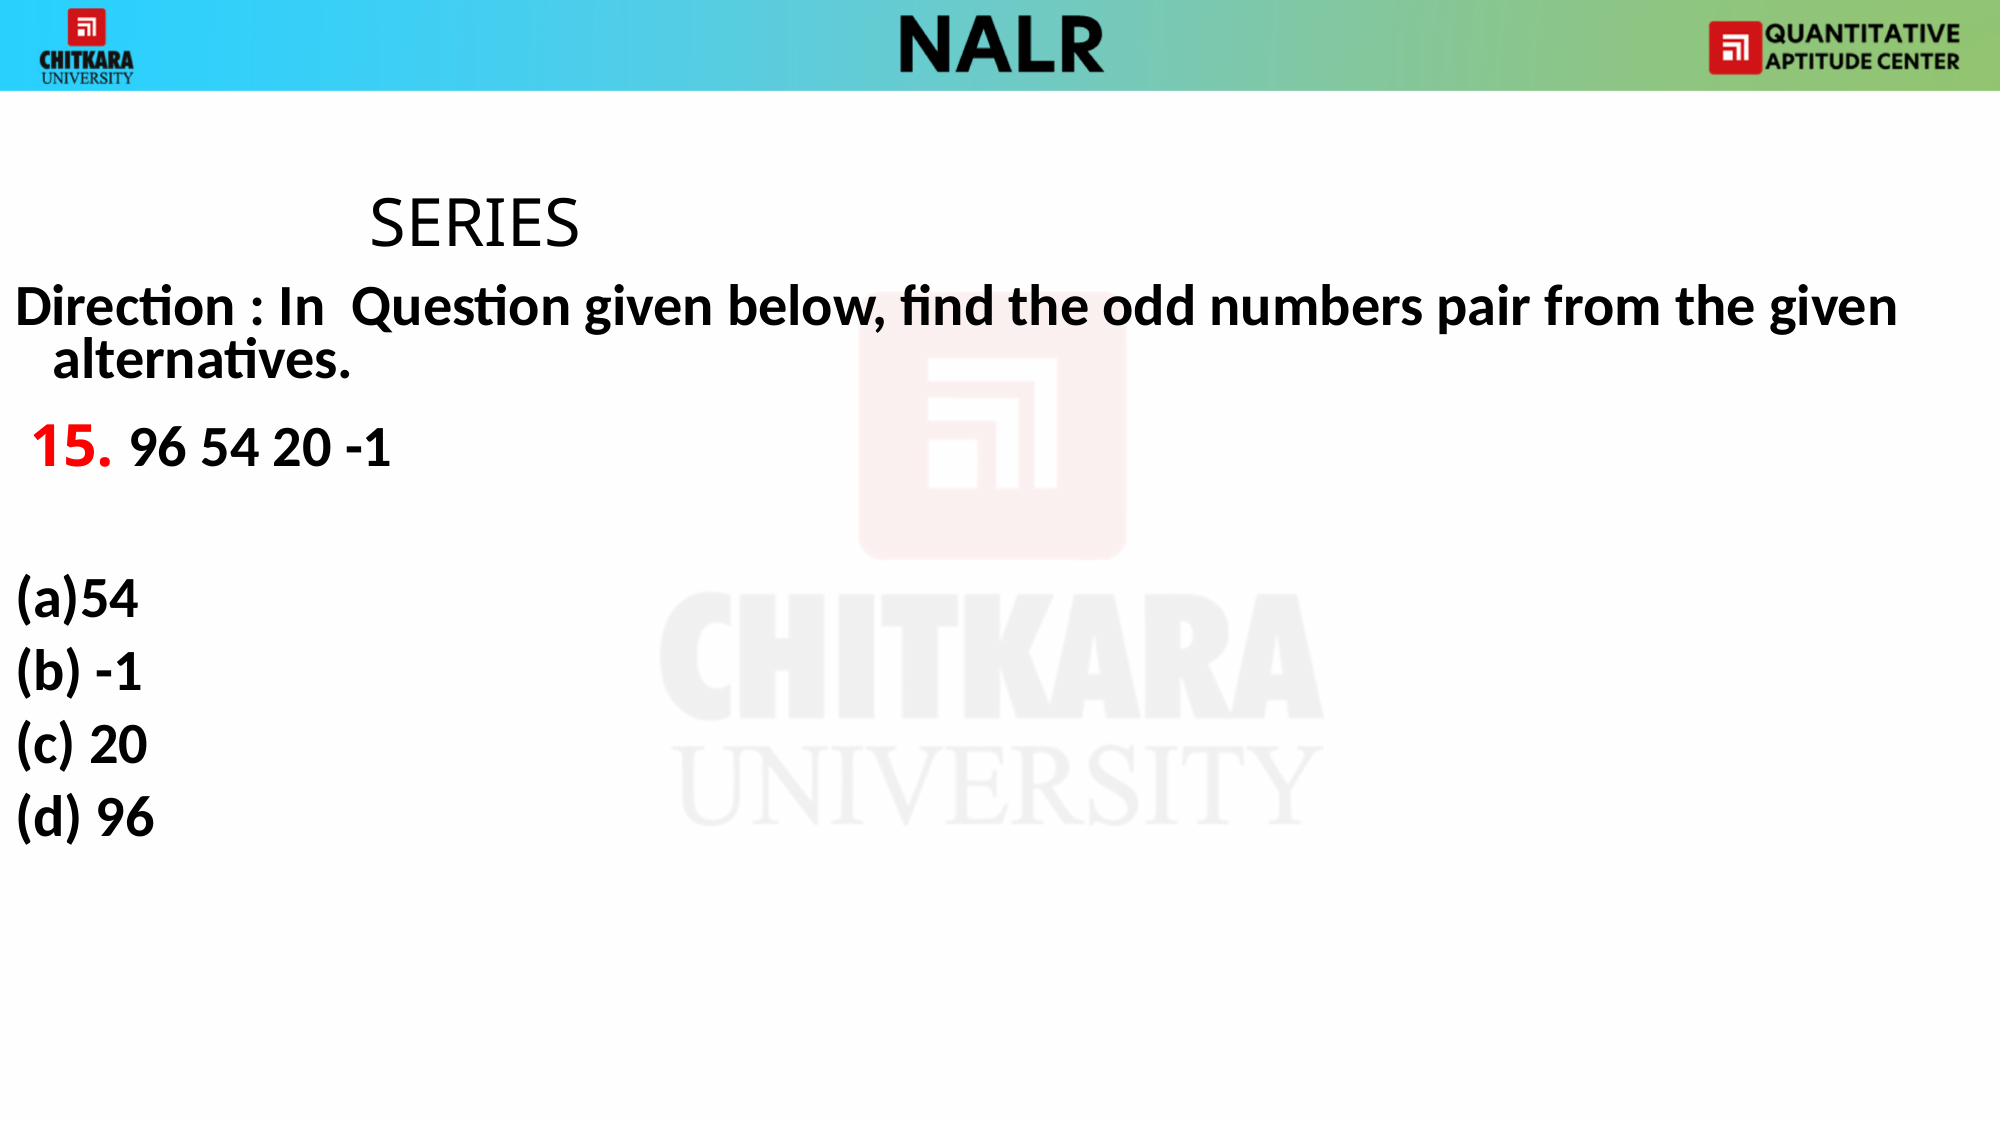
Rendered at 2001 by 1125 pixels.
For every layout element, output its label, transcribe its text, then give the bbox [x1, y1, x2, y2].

list SERIES Direction : In Question given below, find the odd numbers pair from the given alternatives. 15. 96 54 20 -1 54 (b) -1 (c) 20 (d) 96 [0, 173, 1925, 1051]
picture [0, 0, 2000, 1125]
